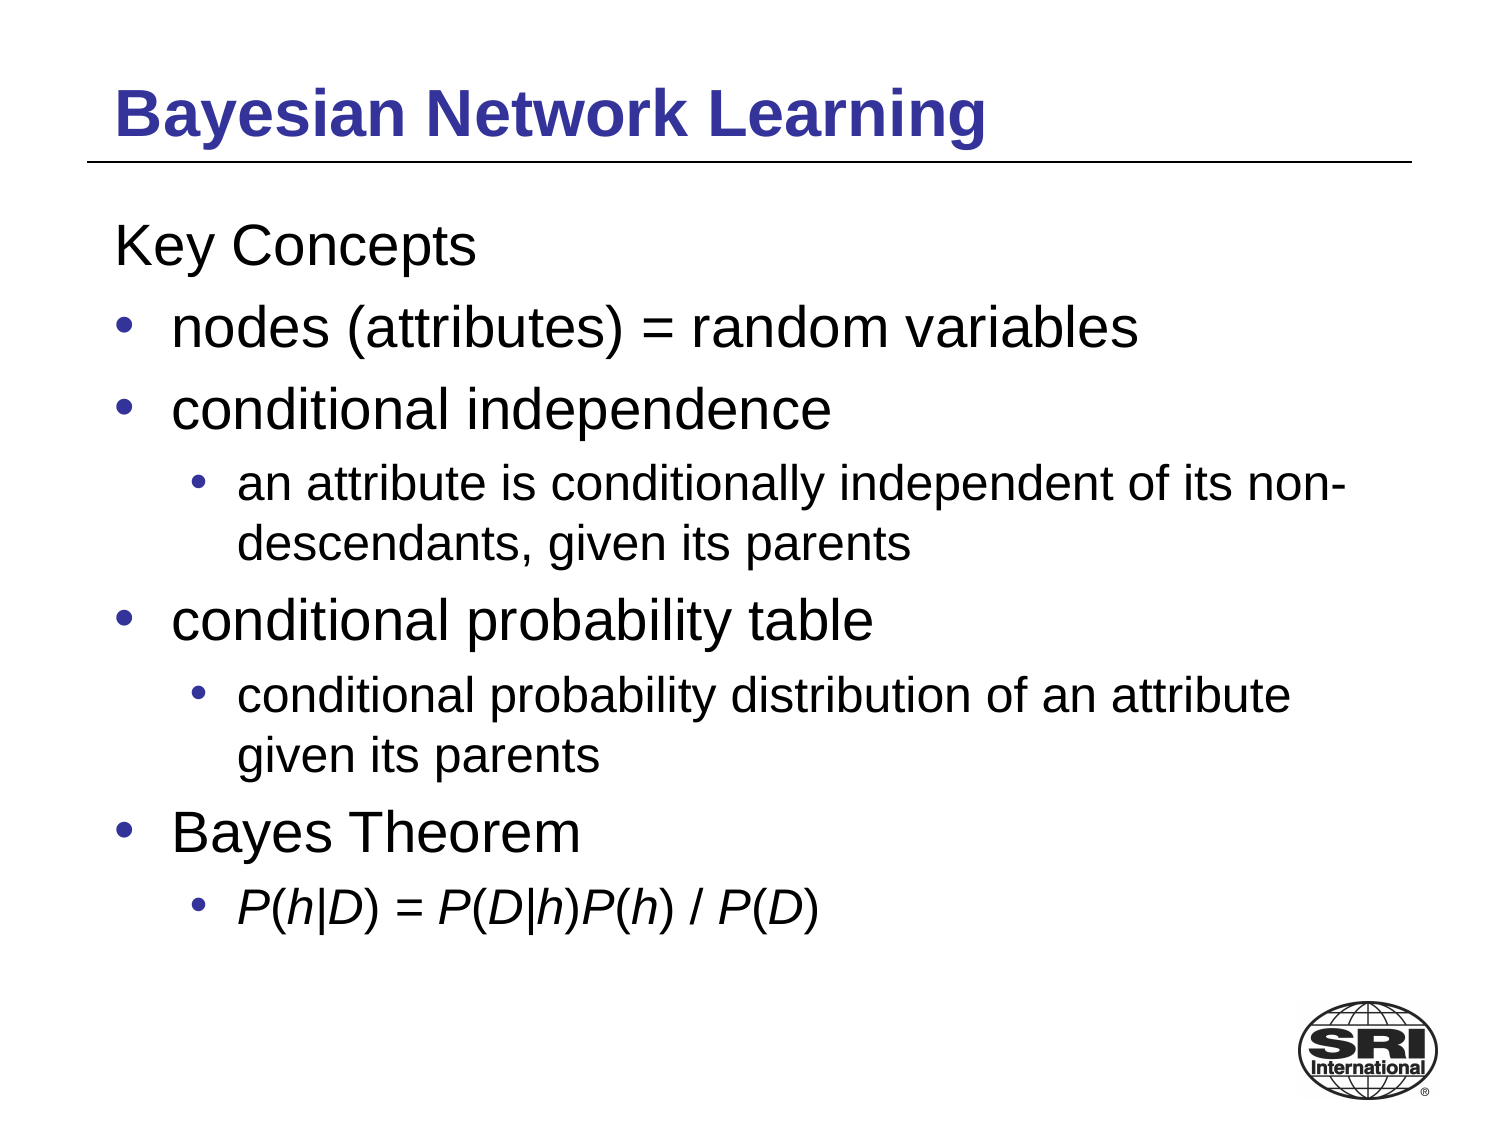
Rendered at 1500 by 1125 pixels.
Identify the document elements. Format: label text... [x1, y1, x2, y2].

title Bayesian Network Learning [99, 62, 1400, 200]
picture [1298, 1001, 1438, 1100]
list Key Concepts nodes (attributes) = random variables conditional independence an attribute is conditionally independent of its non-descendants, given its parents conditional probability table conditional probability distribution of an attribute given its parents Bayes Theorem P(h|D) = P(D|h)P(h) / P(D) [99, 200, 1400, 988]
